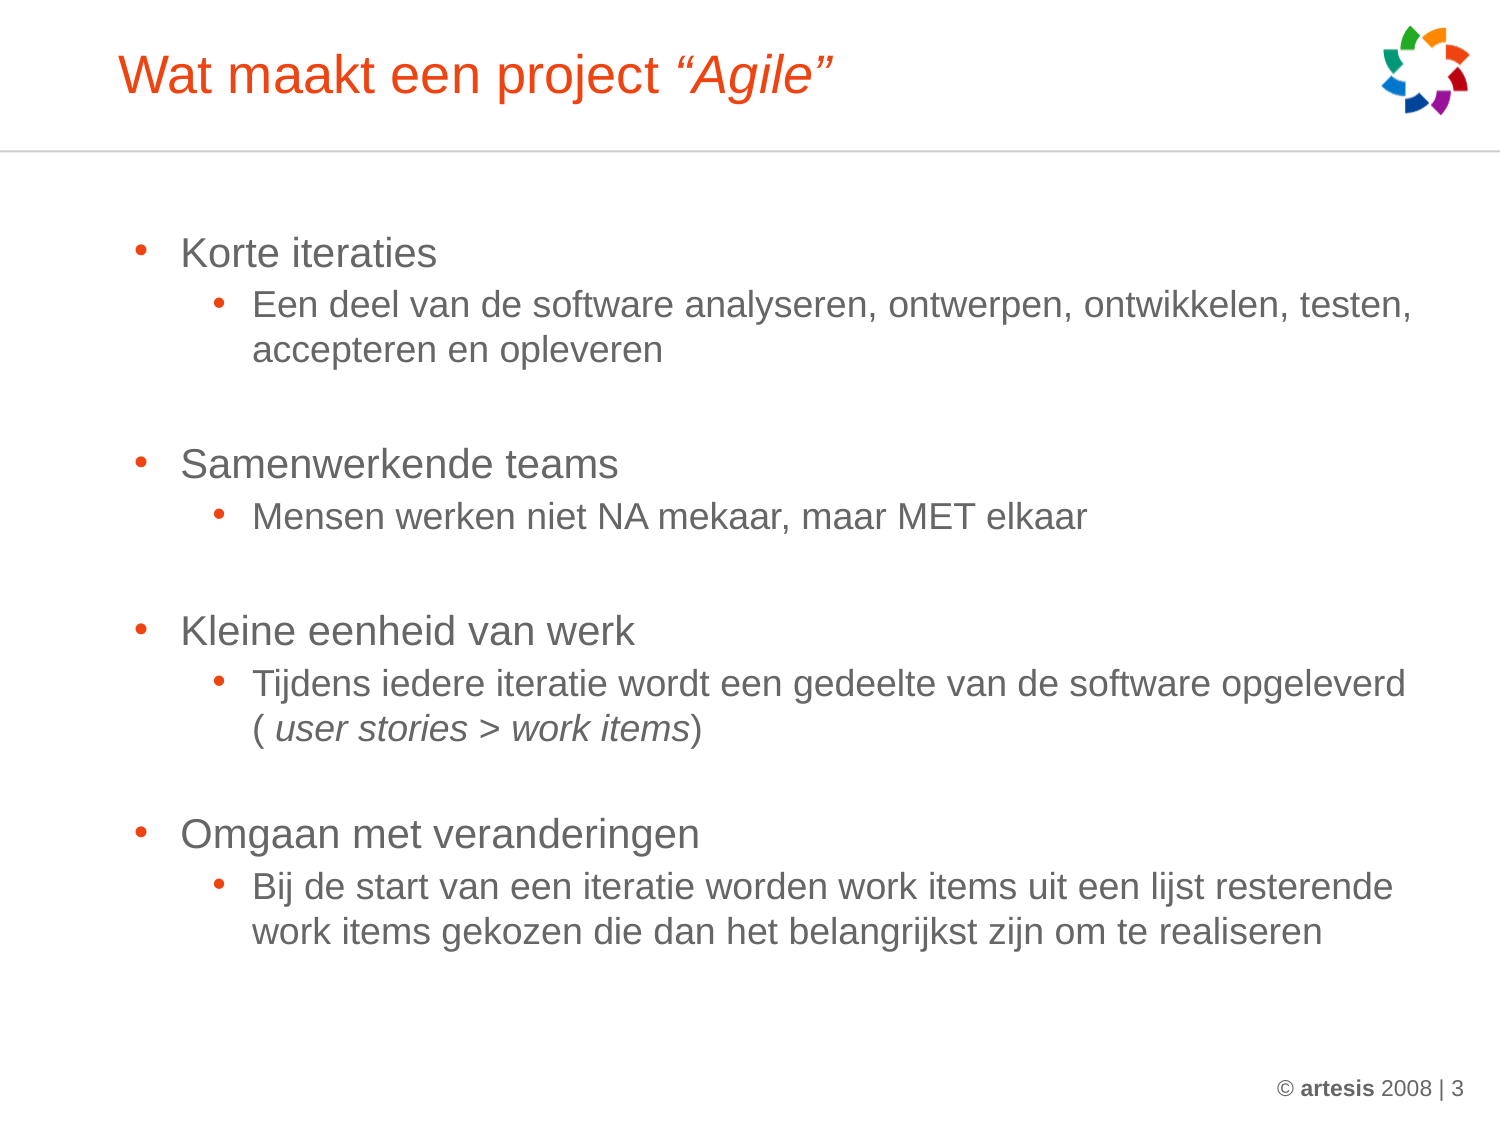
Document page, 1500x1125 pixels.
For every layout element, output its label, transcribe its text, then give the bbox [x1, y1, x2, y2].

title Wat maakt een project “Agile” [118, 0, 1382, 152]
picture [1382, 25, 1473, 118]
text_box Korte iteraties Een deel van de software analyseren, ontwerpen, ontwikkelen, testen, accepteren en opleveren Samenwerkende teams Mensen werken niet NA mekaar, maar MET elkaar Kleine eenheid van werk Tijdens iedere iteratie wordt een gedeelte van de software opgeleverd ( user stories > work items) Omgaan met veranderingen Bij de start van een iteratie worden work items uit een lijst resterende work items gekozen die dan het belangrijkst zijn om te realiseren [118, 217, 1466, 1023]
slide_number © artesis 2008 | 3 [1068, 1061, 1465, 1113]
